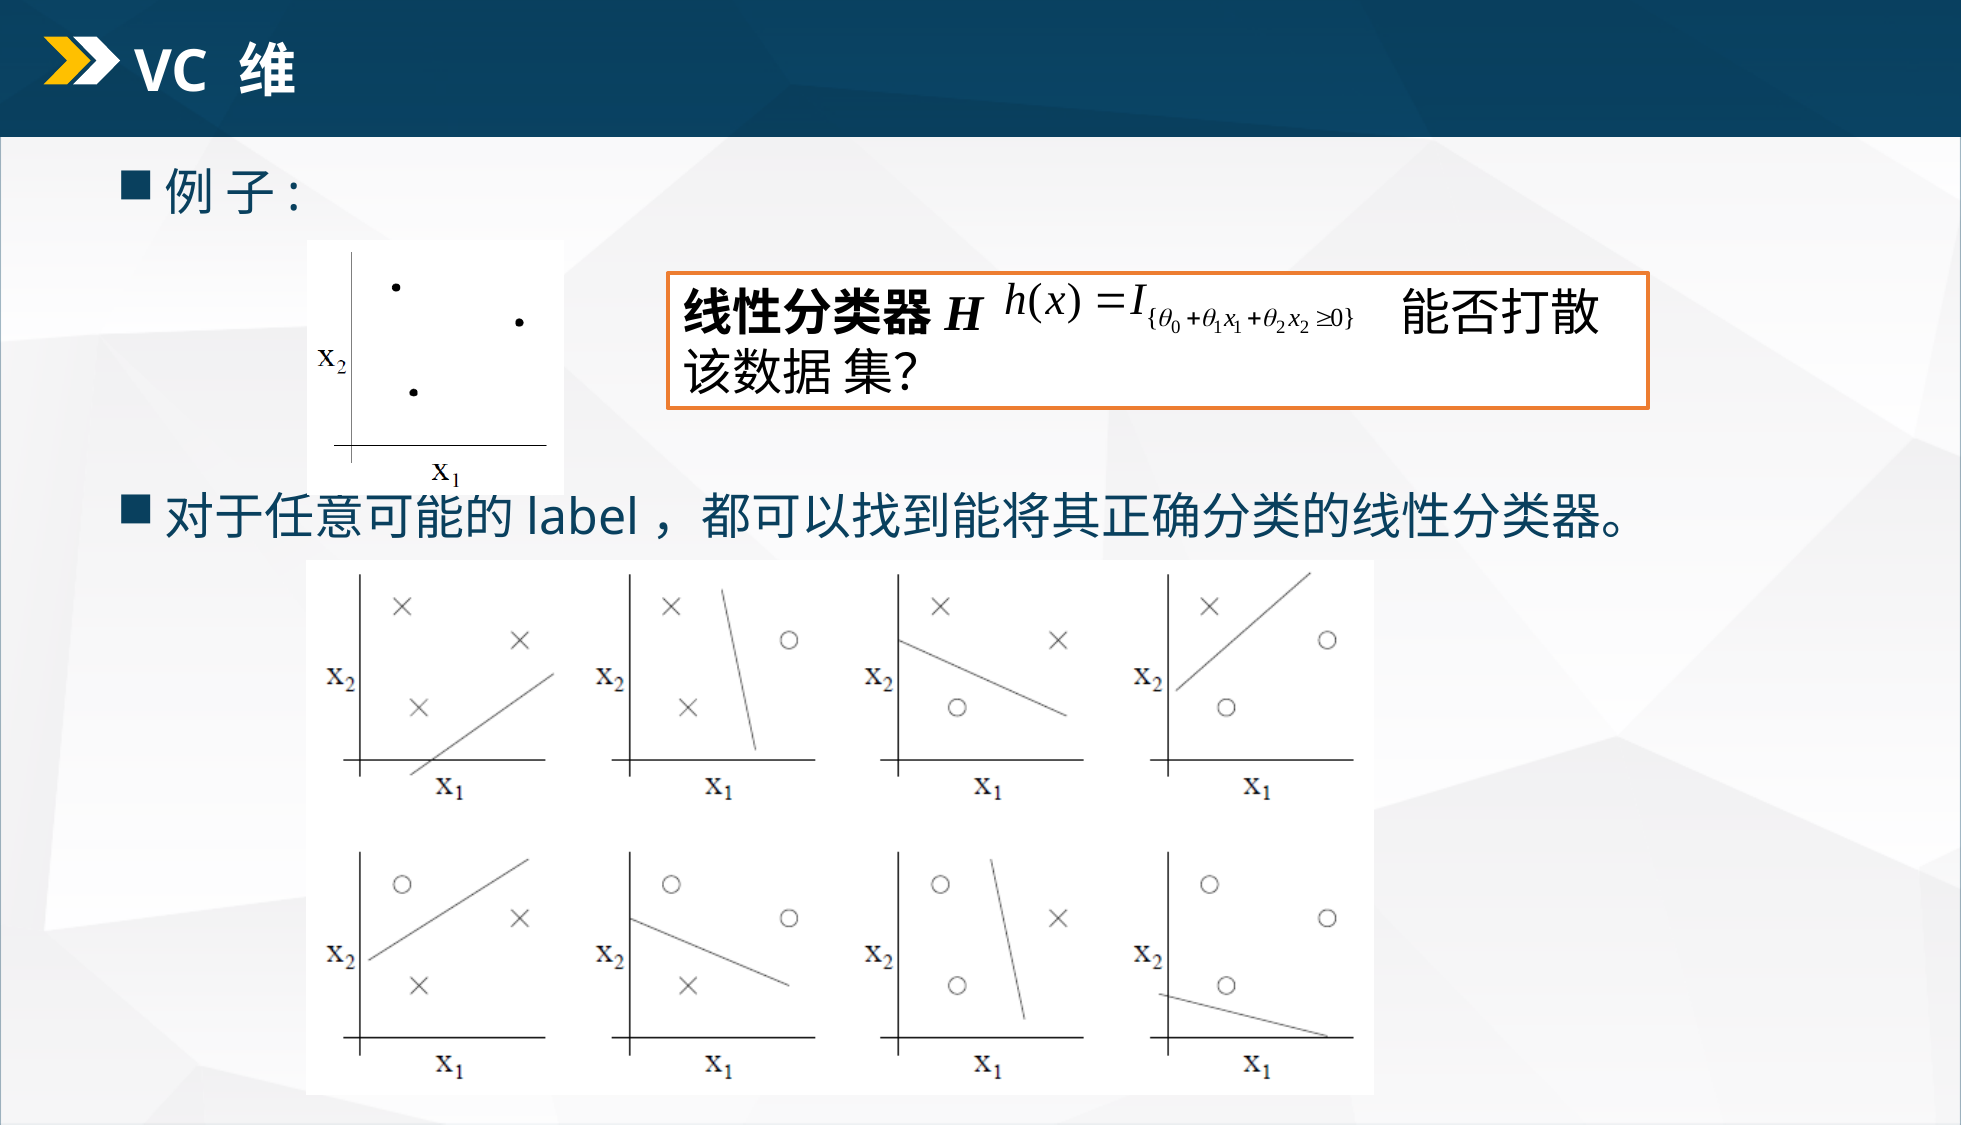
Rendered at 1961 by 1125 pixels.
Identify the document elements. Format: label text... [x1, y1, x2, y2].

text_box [995, 269, 1366, 347]
list 例 子: 对于任意可能的label，都可以找到能将其正确分类的线性分类器。 [103, 159, 1833, 1019]
title VC 维 [120, 33, 1721, 124]
text_box 线性分类器H 能否打散该数据 集？ [666, 271, 1650, 410]
picture [0, 0, 1961, 1125]
